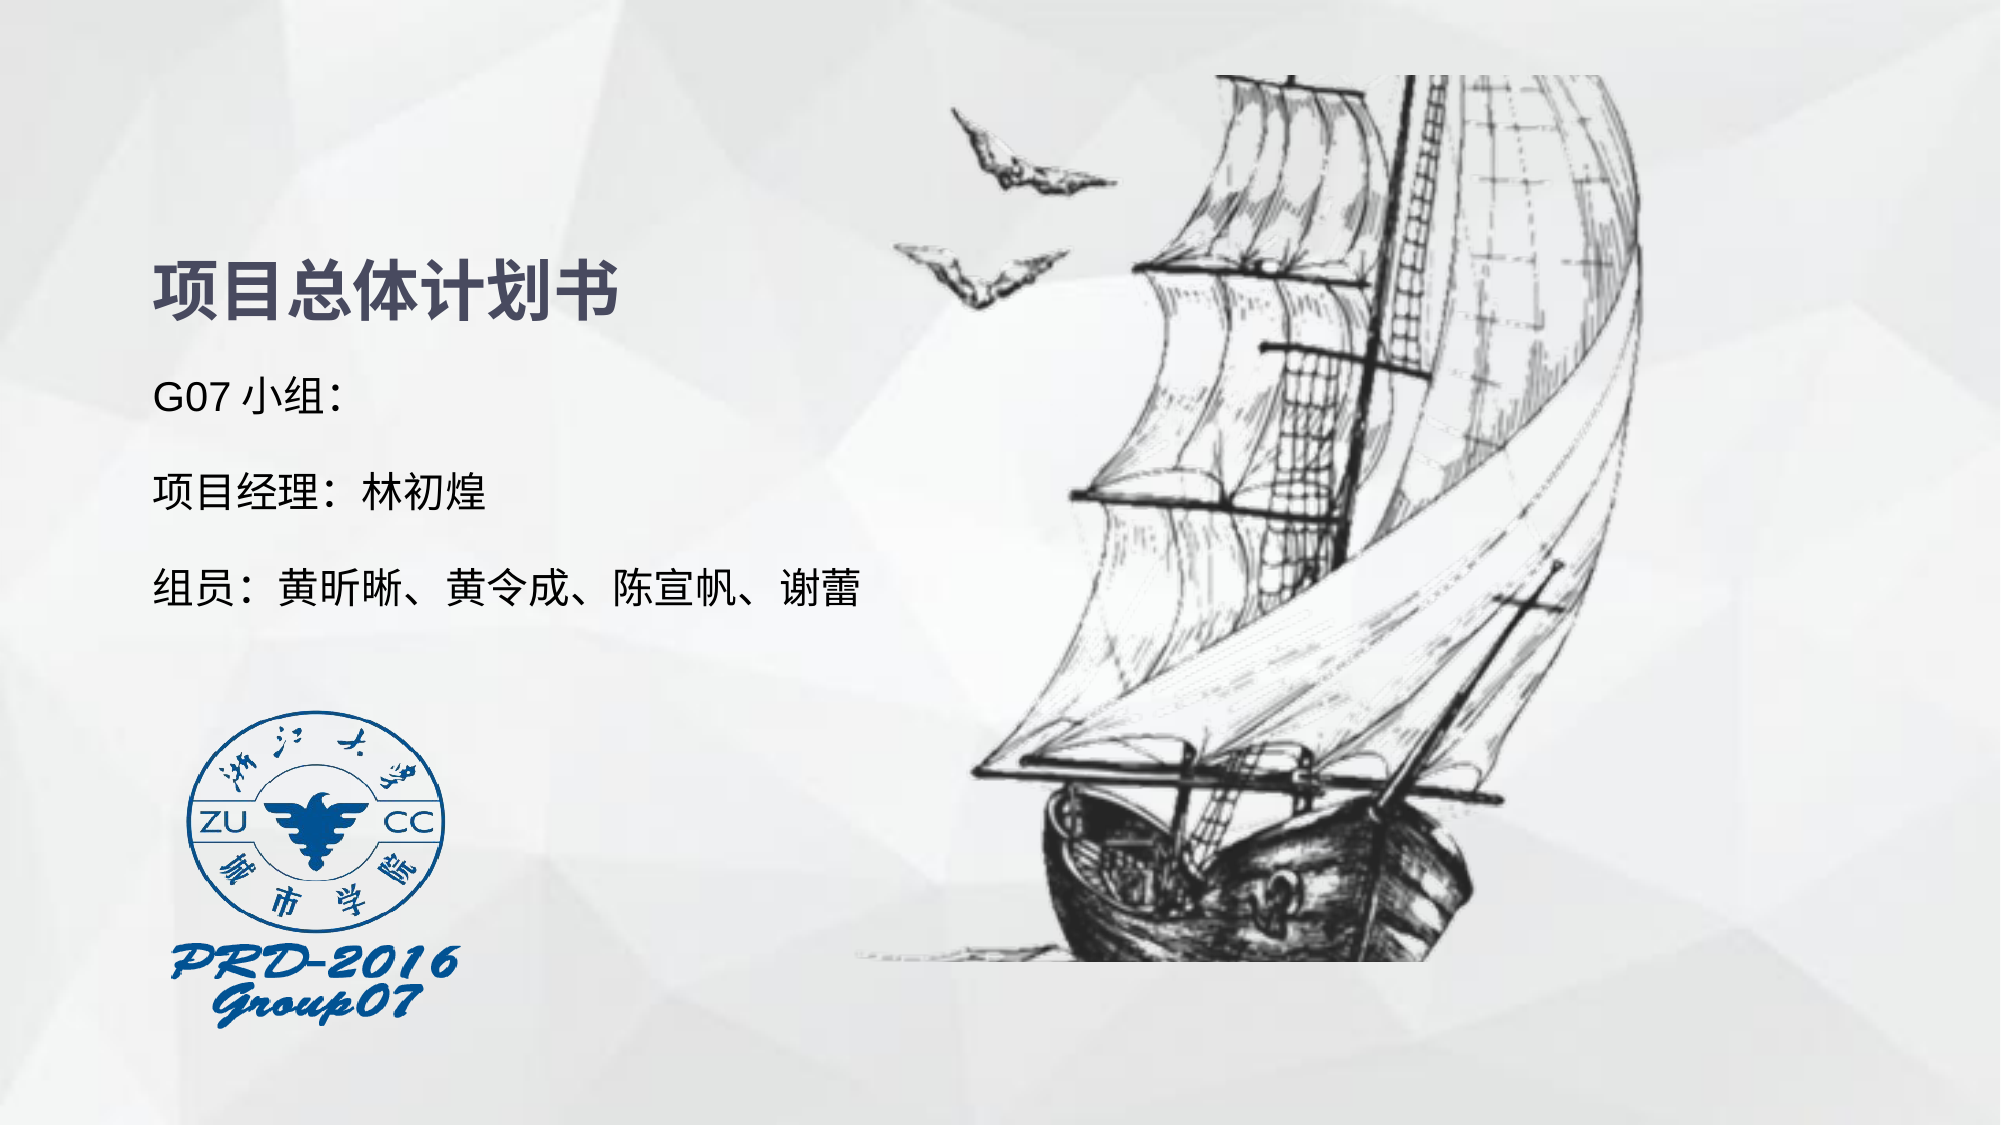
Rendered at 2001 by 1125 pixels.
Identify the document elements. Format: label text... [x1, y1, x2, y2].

picture [0, 0, 2001, 1125]
title 项目总体计划书 [137, 75, 821, 337]
list G07小组： 项目经理：林初煌 组员：黄昕晰、黄令成、陈宣帆、谢蕾 [137, 337, 968, 963]
